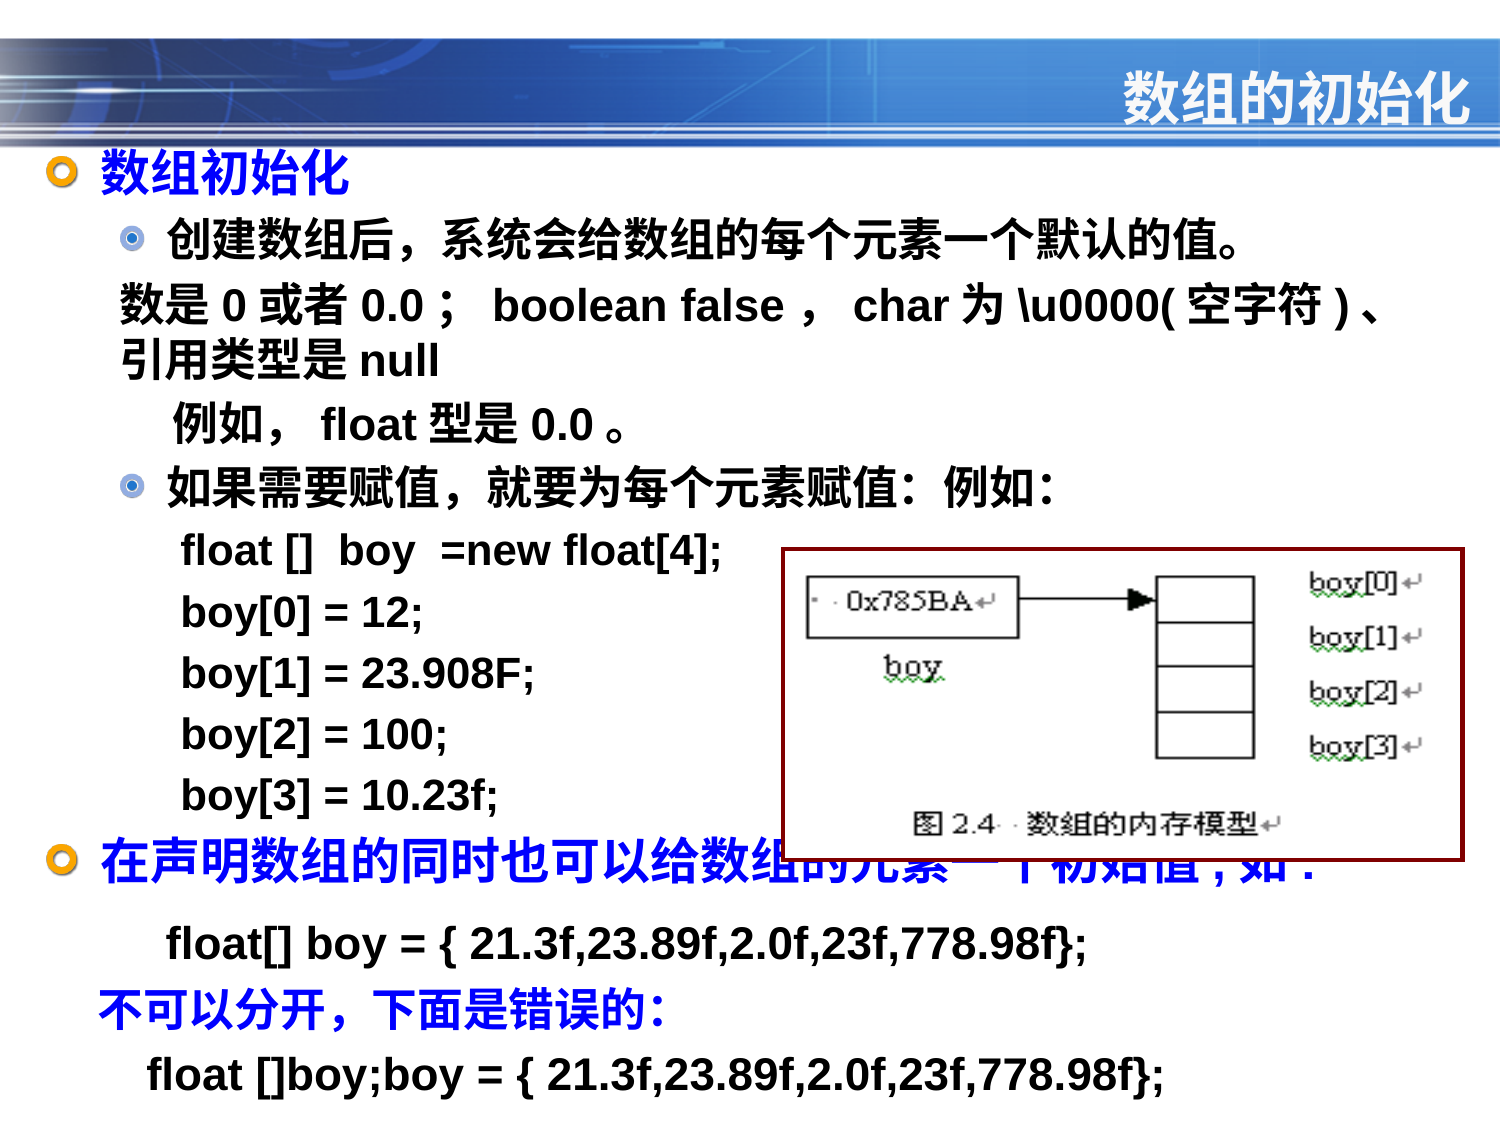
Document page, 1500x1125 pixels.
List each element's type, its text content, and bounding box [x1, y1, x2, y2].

picture [119, 225, 145, 252]
picture [785, 550, 1461, 858]
picture [0, 0, 1500, 1125]
title 数组的初始化 [512, 54, 1500, 135]
list 数组初始化 创建数组后，系统会给数组的每个元素一个默认的值。 数是0或者0.0；boolean false，char为\u0000(空字符)、引用类型是null 例如，float型是0.0。 如果需要赋值，就要为每个元素赋值：例如： float [] boy =new float[4]; boy[0] = 12; boy[1] = 23.908F; boy[2] = 100; boy[3] = 10.23f; 在声明数组的同时也可以给数组的元素一个初始值,如: float[] boy = { 21.3f,23.89f,2.0f,23f,778.98f}; 不可以分开，下面是错误的： float []boy;boy = { 21.3f,23.89f,2.0f,23f,778.98f}; [29, 134, 1436, 1012]
picture [44, 842, 80, 878]
picture [44, 154, 80, 190]
picture [119, 473, 145, 499]
